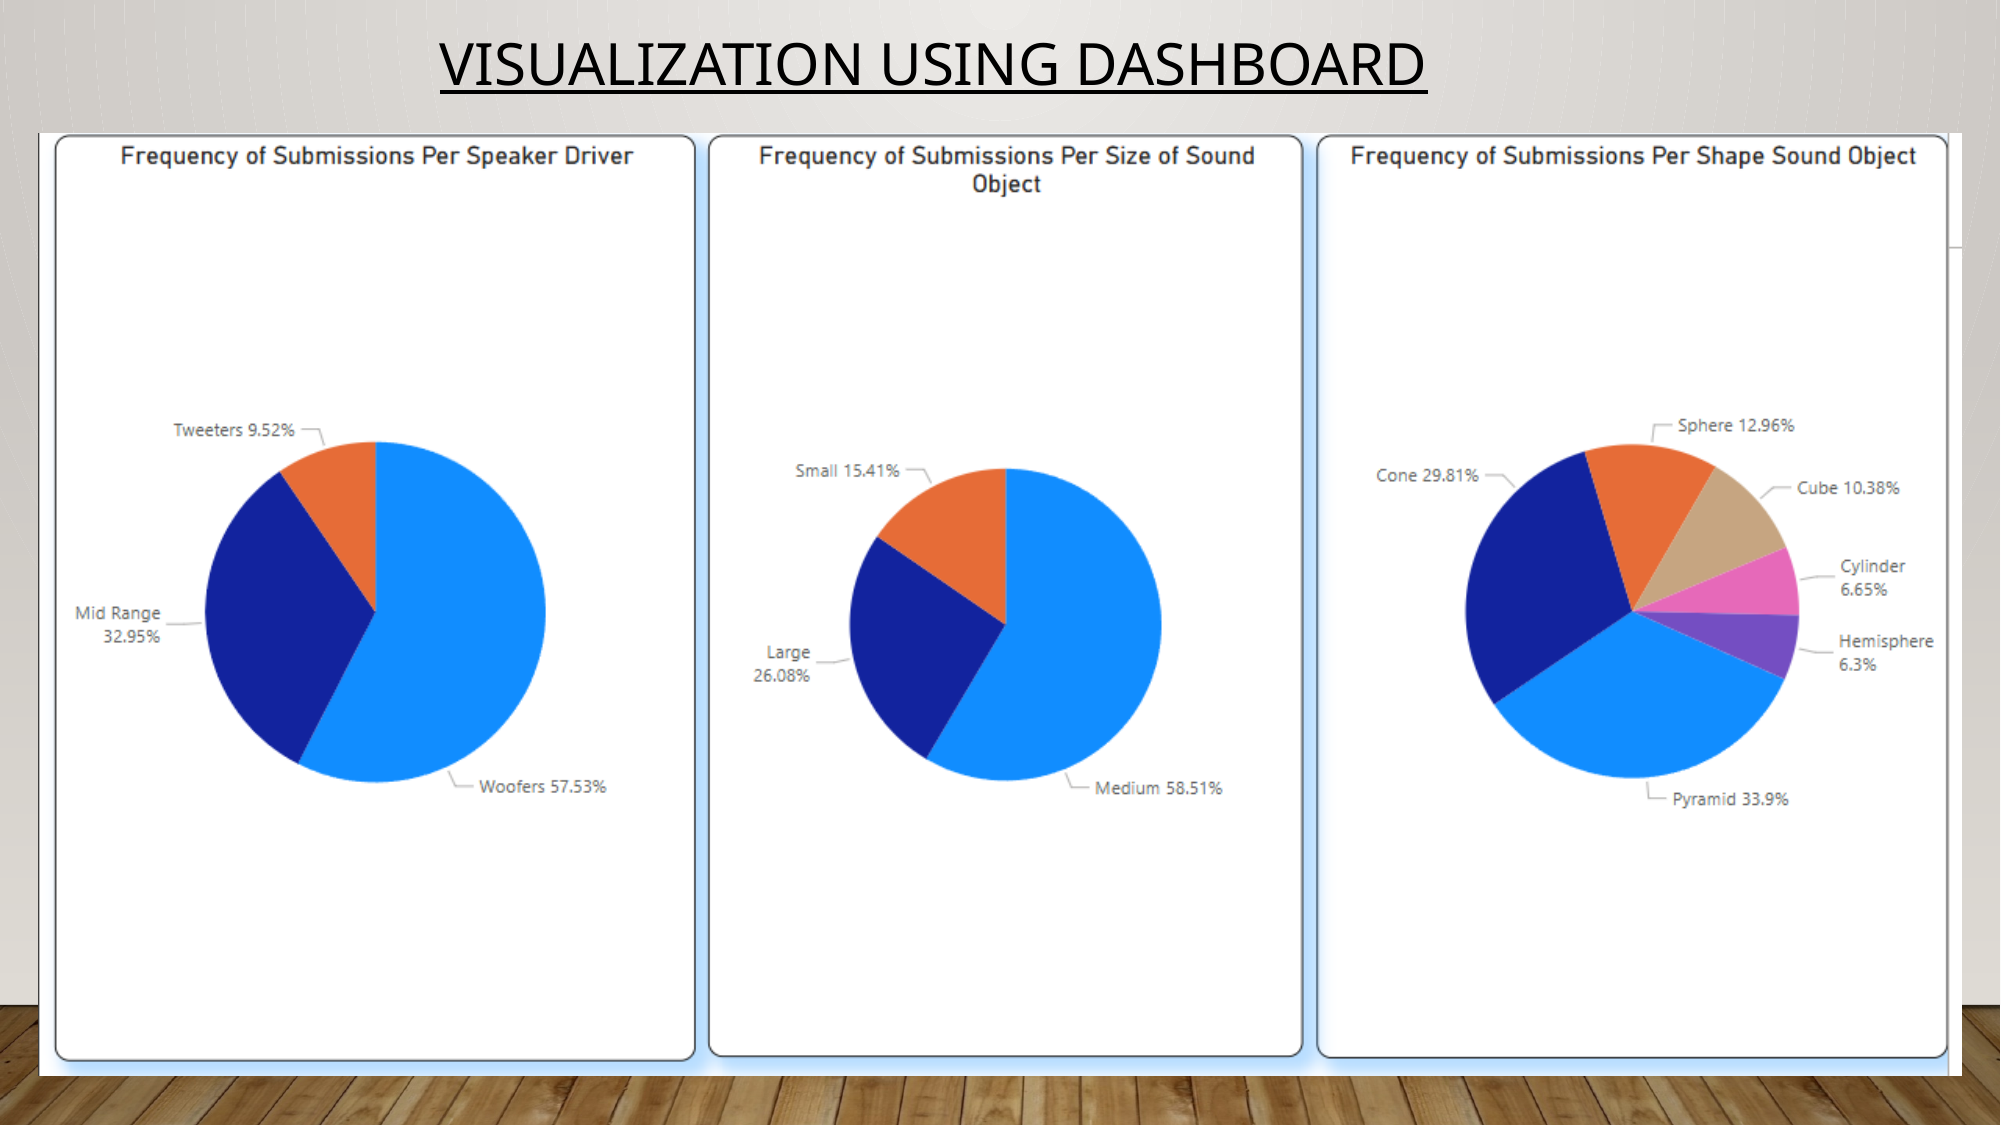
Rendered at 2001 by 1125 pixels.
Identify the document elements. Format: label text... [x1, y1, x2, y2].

title Visualization using dashboard [424, 27, 2000, 200]
picture [0, 133, 2000, 1125]
